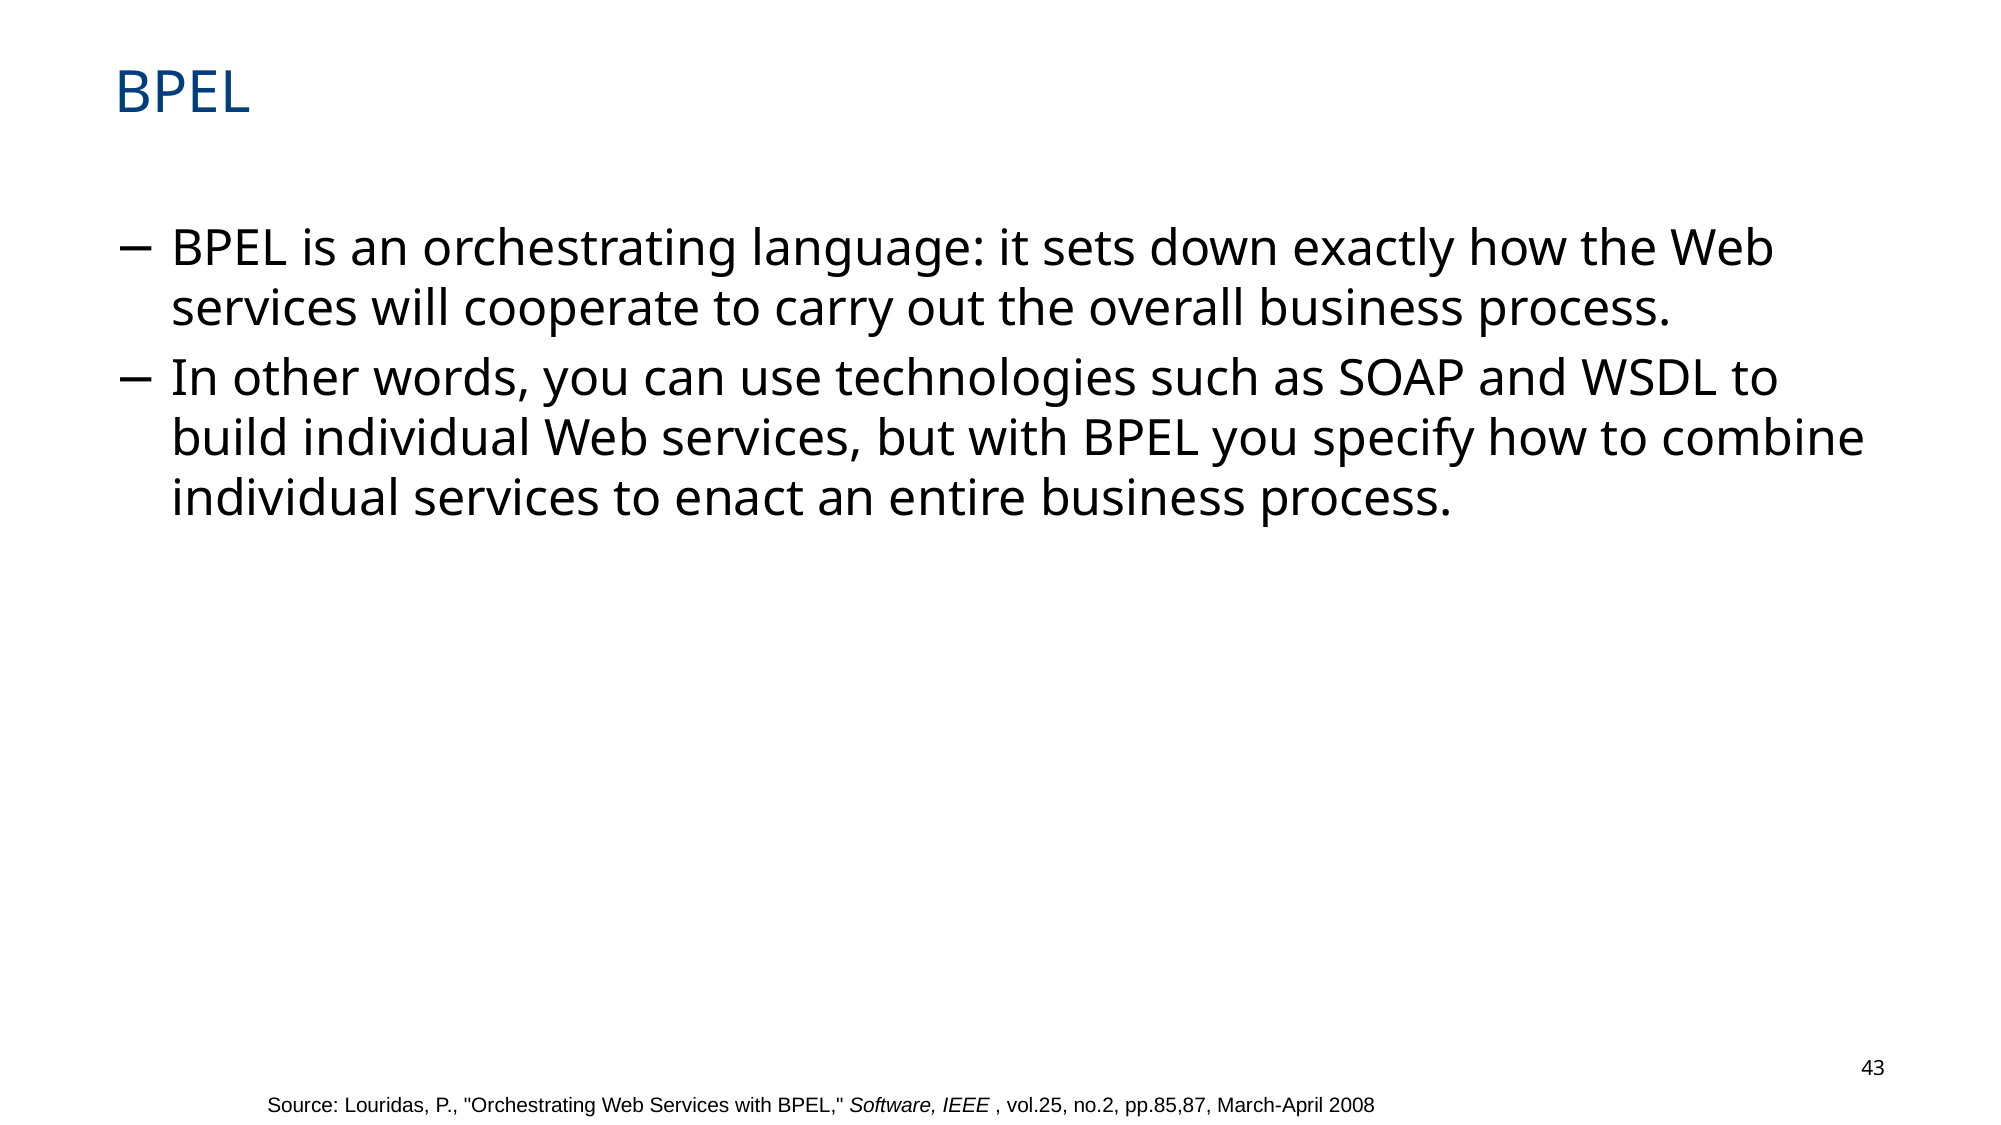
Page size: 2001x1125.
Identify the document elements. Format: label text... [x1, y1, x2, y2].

list BPEL is an orchestrating language: it sets down exactly how the Web services will cooperate to carry out the overall business process. In other words, you can use technologies such as SOAP and WSDL to build individual Web services, but with BPEL you specify how to combine individual services to enact an entire business process. [99, 208, 1900, 1024]
slide_number 43 [1433, 1046, 1901, 1103]
title BPEL [99, 0, 1900, 184]
text_box Source: Louridas, P., "Orchestrating Web Services with BPEL," Software, IEEE , vol.25, no.2, pp.85,87, March-April 2008 [252, 1084, 1411, 1125]
